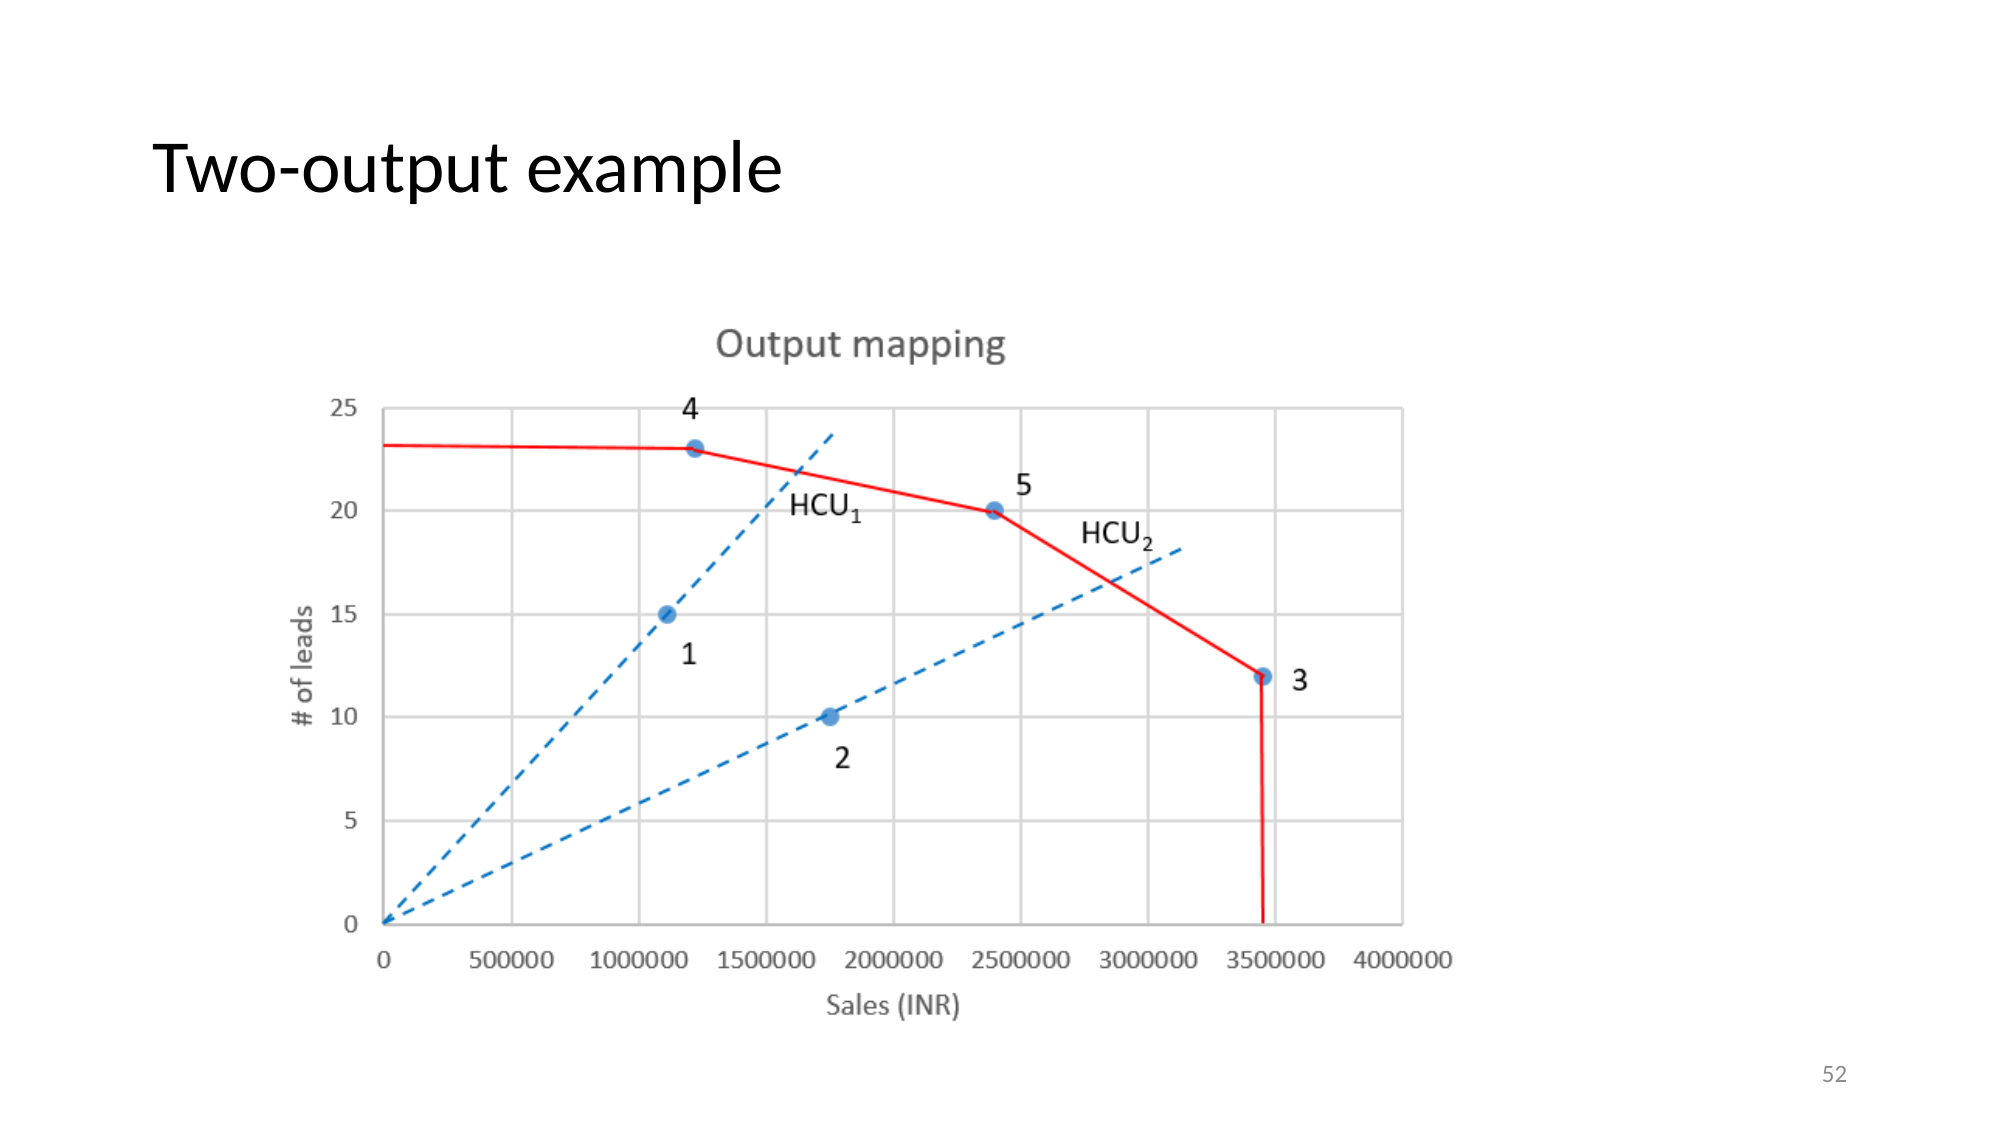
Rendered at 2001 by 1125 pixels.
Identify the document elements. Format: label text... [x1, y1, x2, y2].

slide_number 52 [1412, 1042, 1863, 1103]
title Two-output example [137, 59, 1863, 278]
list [247, 303, 1468, 1046]
